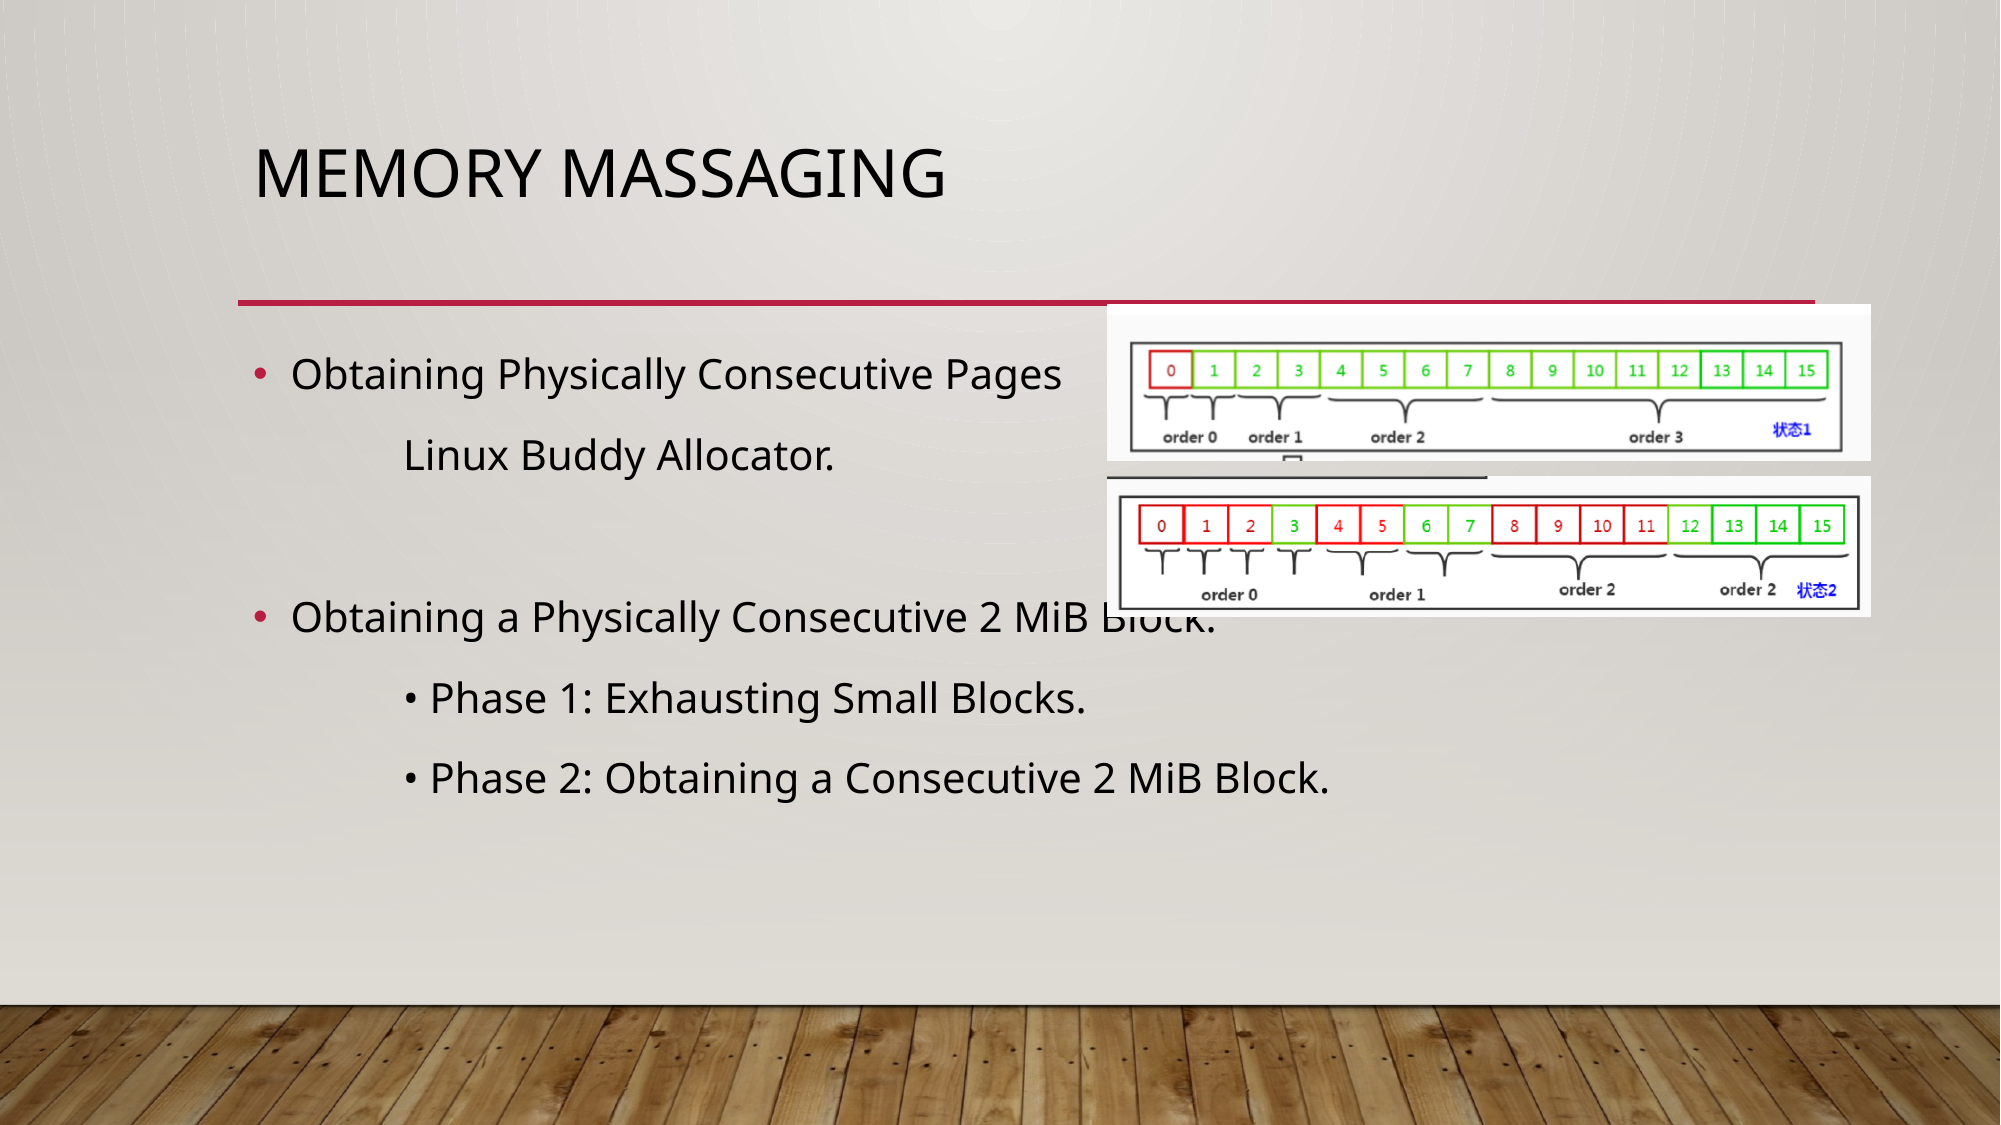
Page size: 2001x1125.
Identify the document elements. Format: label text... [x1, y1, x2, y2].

list Obtaining Physically Consecutive Pages Linux Buddy Allocator. Obtaining a Physically Consecutive 2 MiB Block. • Phase 1: Exhausting Small Blocks. • Phase 2: Obtaining a Consecutive 2 MiB Block. [238, 330, 1814, 897]
title Memory massaging [238, 131, 1814, 305]
picture [0, 1005, 2000, 1125]
picture [1107, 475, 1871, 617]
picture [1107, 303, 1871, 461]
